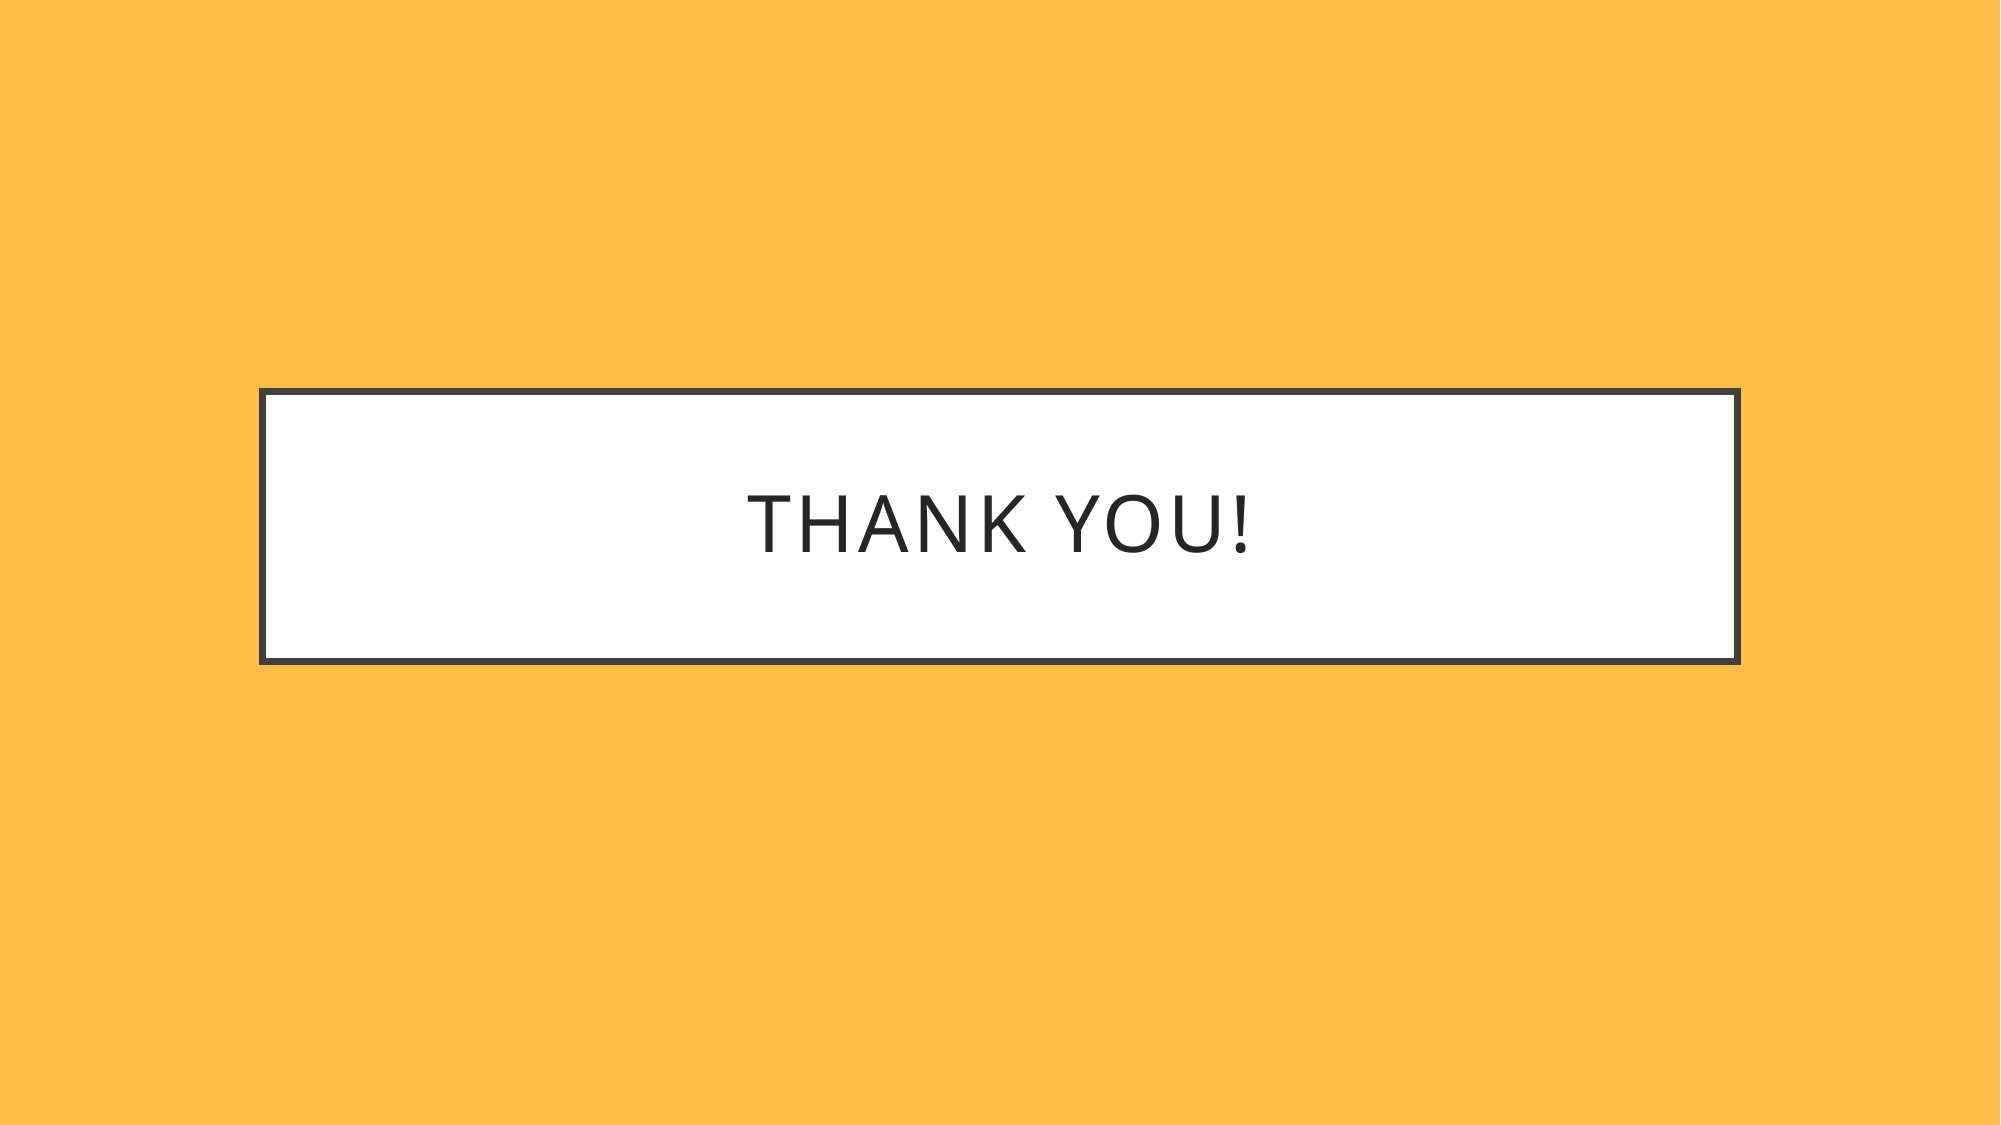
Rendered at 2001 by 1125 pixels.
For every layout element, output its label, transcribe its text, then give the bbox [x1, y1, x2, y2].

title Thank you! [259, 388, 1741, 665]
